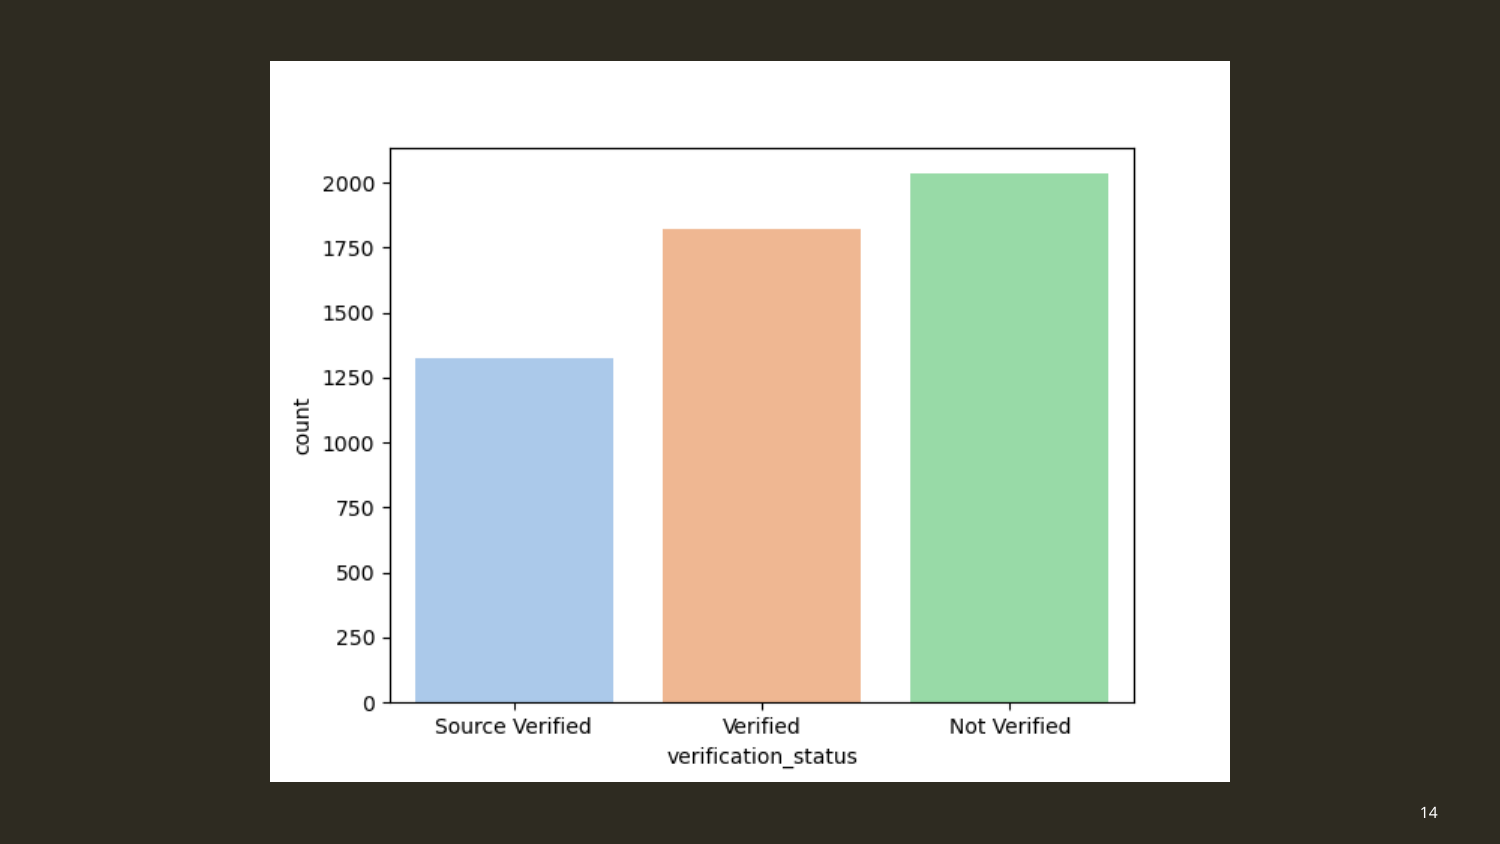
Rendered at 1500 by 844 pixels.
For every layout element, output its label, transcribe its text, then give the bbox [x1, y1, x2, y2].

picture [269, 61, 1231, 783]
slide_number 14 [1333, 796, 1454, 830]
